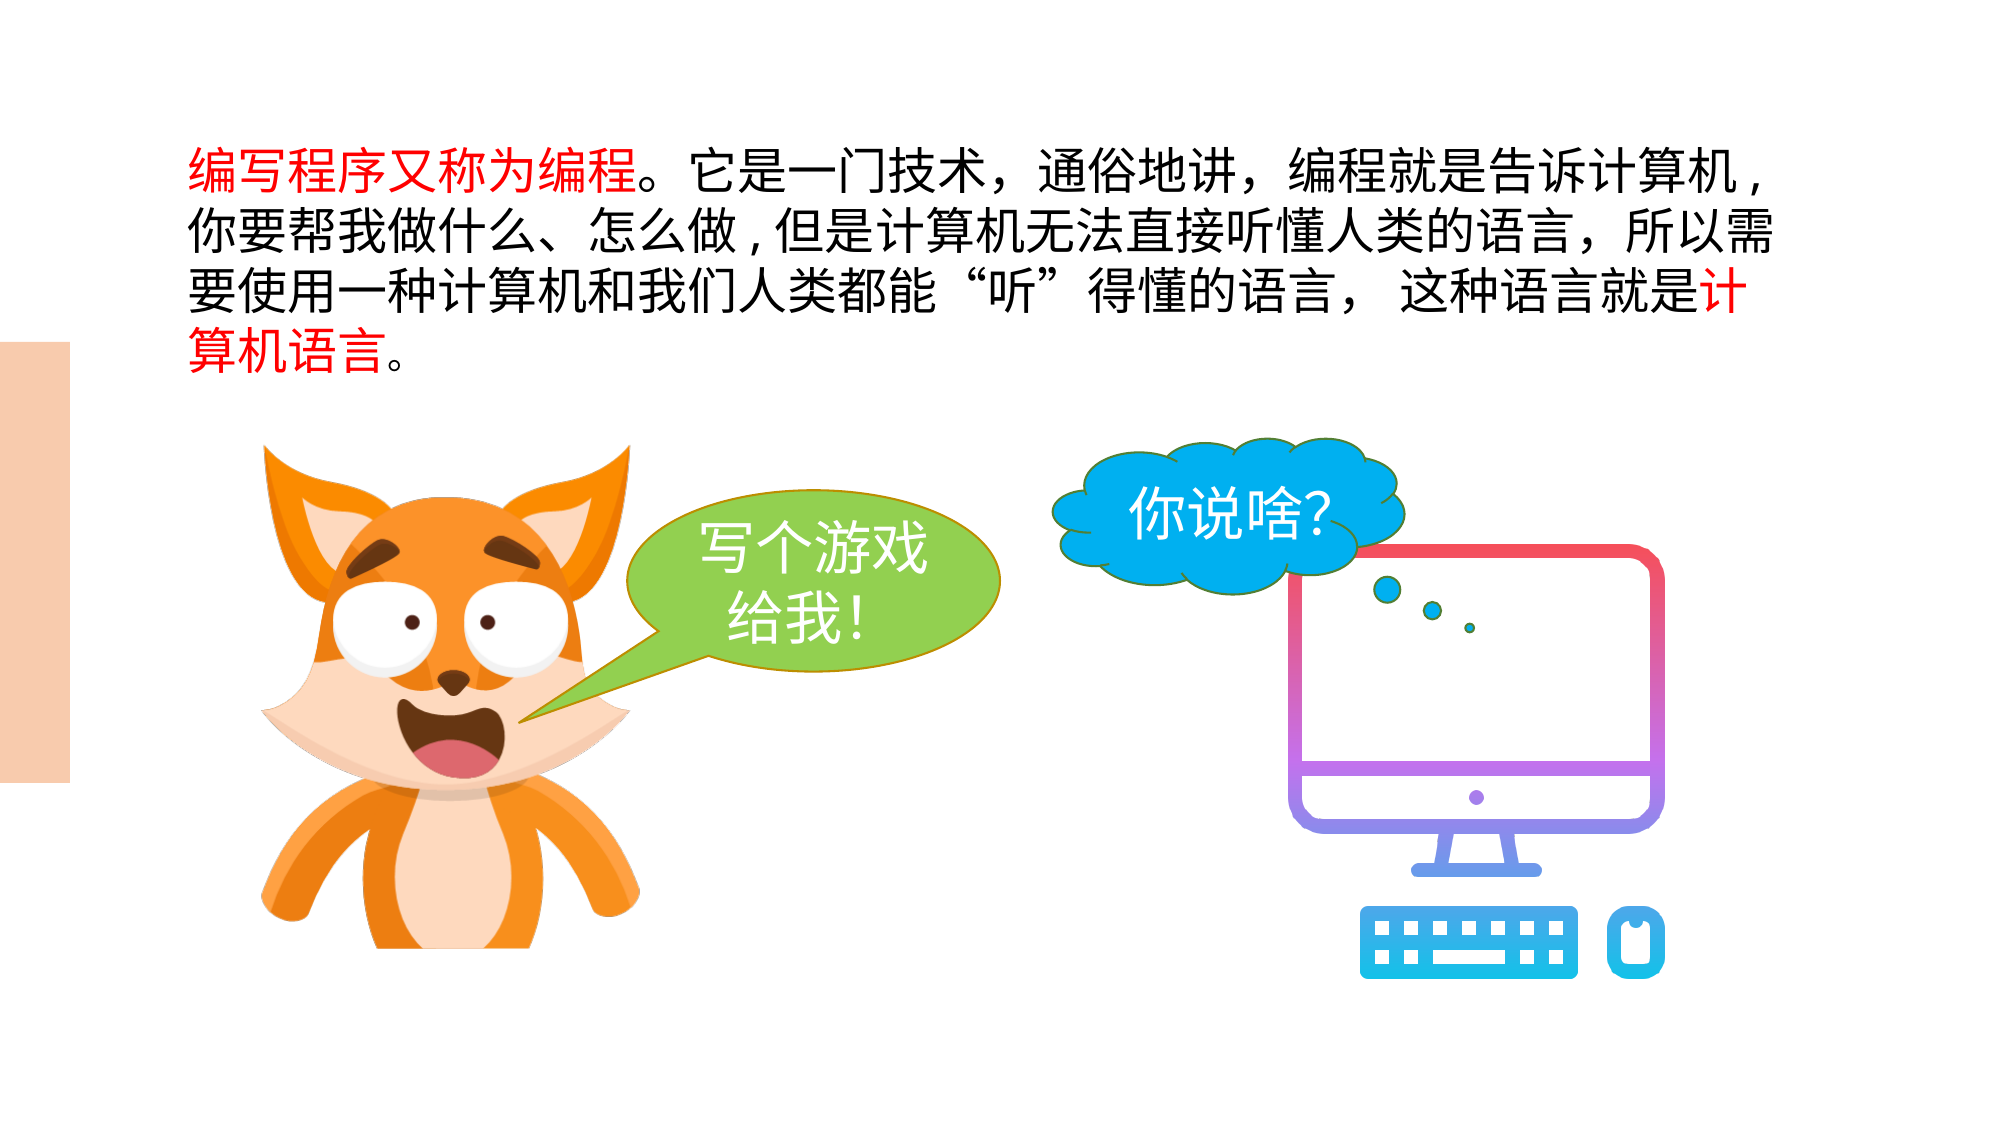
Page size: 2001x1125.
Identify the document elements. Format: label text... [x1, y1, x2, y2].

text_box 写个游戏给我！ [708, 489, 1002, 673]
text_box 你说啥？ [1051, 437, 1406, 596]
picture [192, 438, 708, 954]
text_box 编写程序又称为编程。它是一门技术，通俗地讲，编程就是告诉计算机,你要帮我做什么、怎么做,但是计算机无法直接听懂人类的语言，所以需要使用一种计算机和我们人类都能“听”得懂的语言， 这种语言就是计算机语言。 [172, 132, 1794, 387]
picture [1244, 528, 1708, 993]
picture [1270, 528, 1296, 539]
